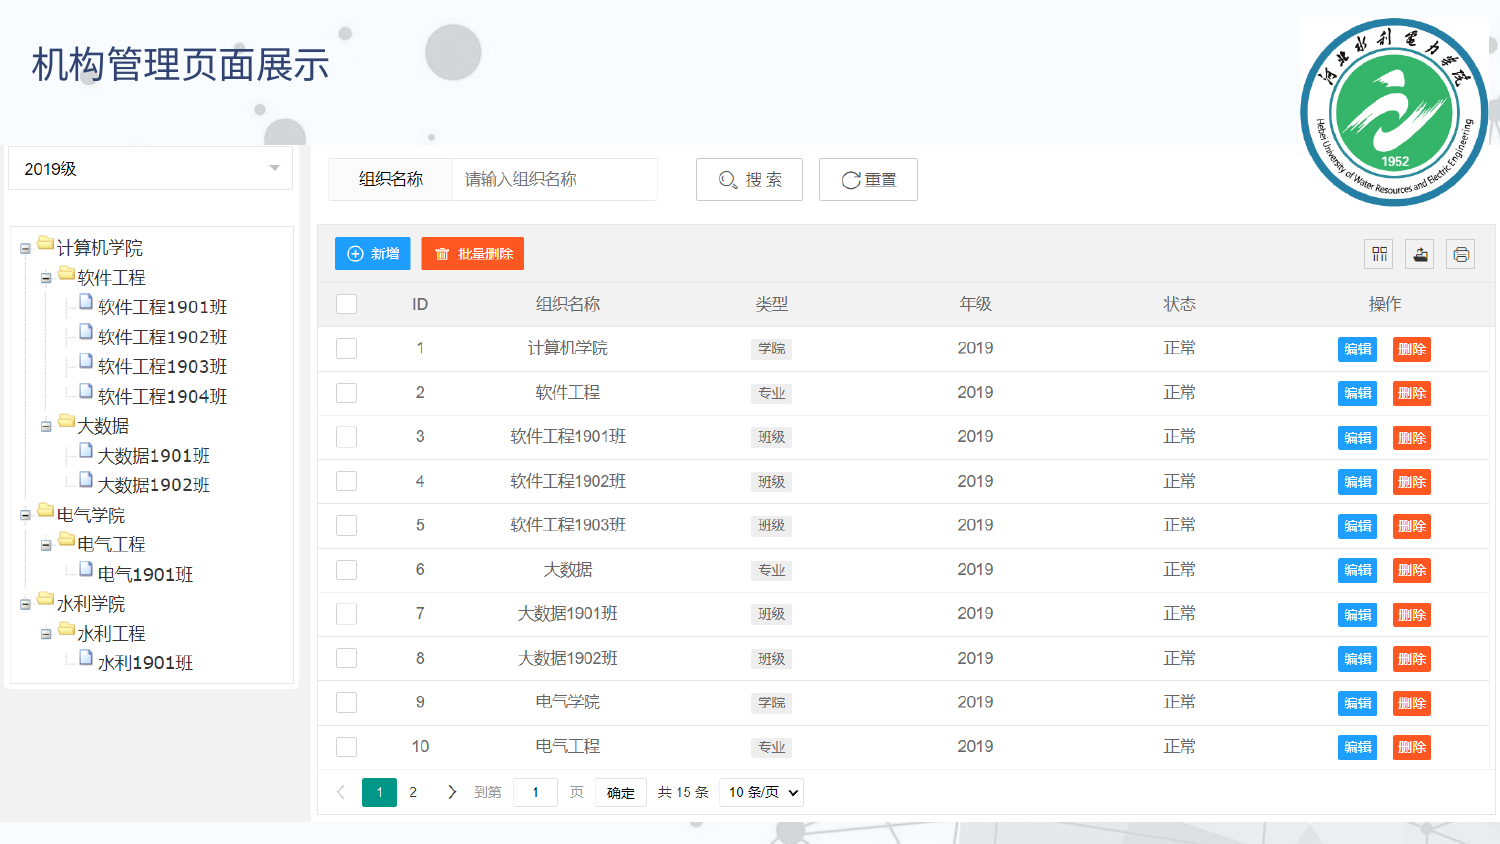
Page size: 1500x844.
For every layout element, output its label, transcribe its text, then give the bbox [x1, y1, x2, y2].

text_box 机构管理页面展示 [16, 33, 347, 94]
picture [0, 17, 1500, 822]
